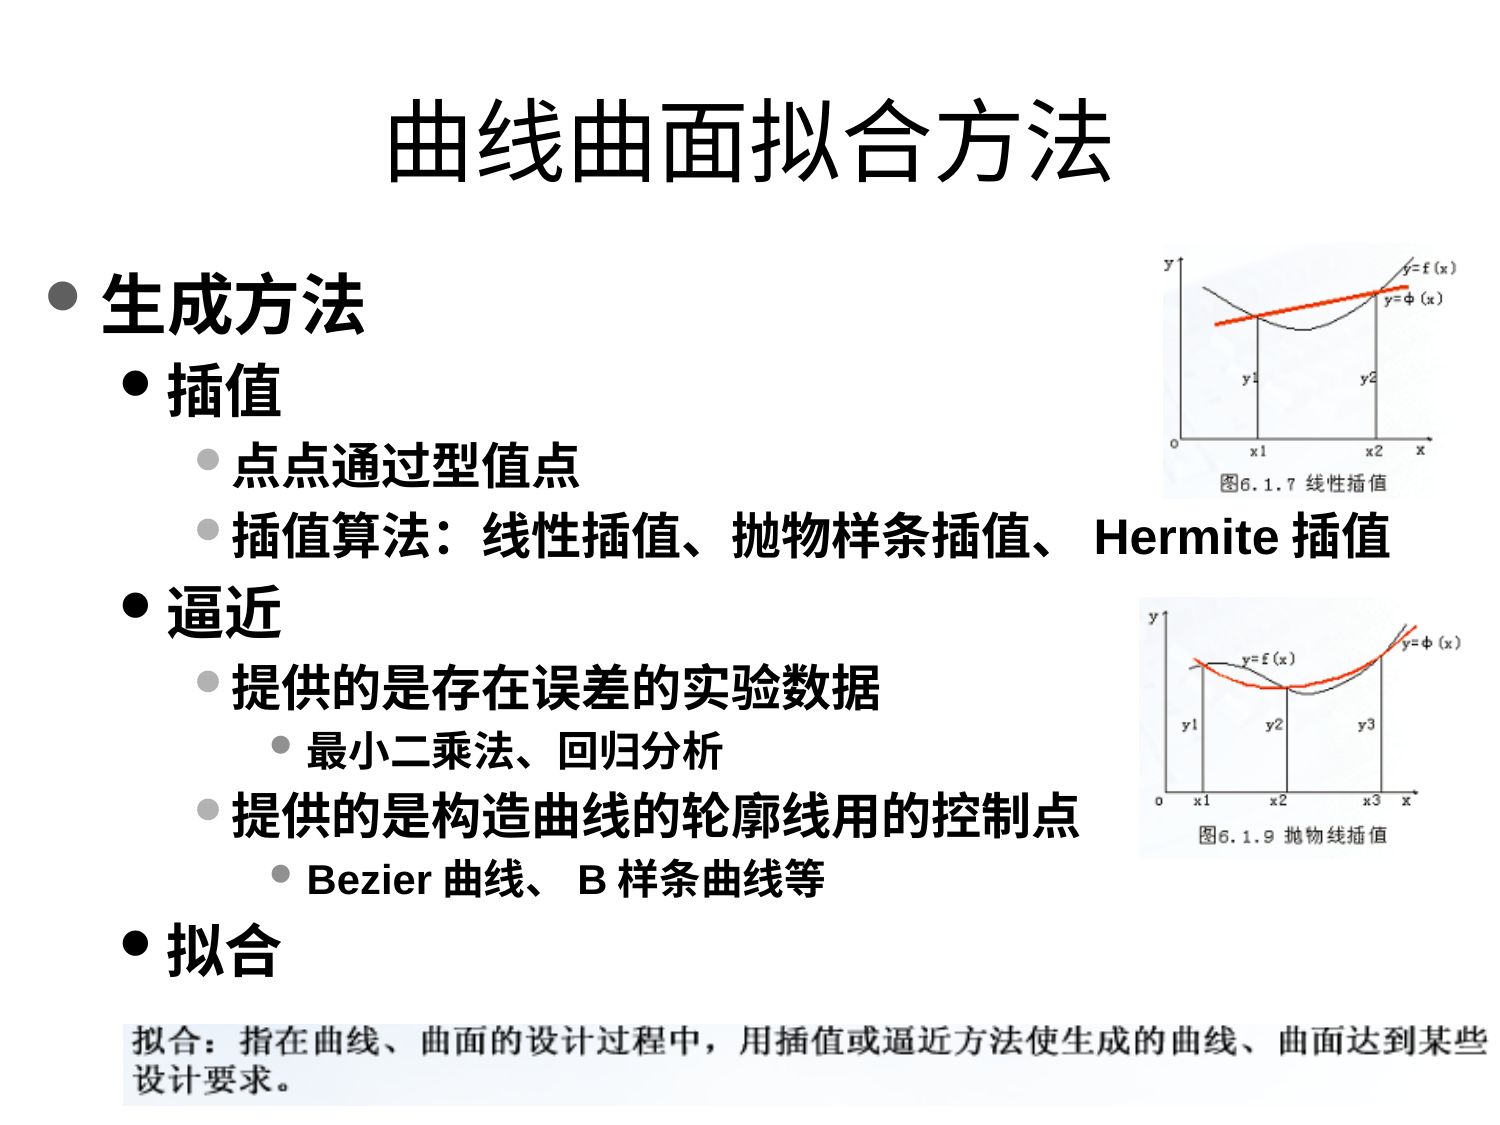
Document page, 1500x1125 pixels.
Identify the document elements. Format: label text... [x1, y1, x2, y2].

picture [1139, 597, 1467, 859]
title 曲线曲面拟合方法 [74, 45, 1426, 233]
picture [123, 1024, 1500, 1106]
picture [1163, 243, 1461, 499]
text_box 生成方法 插值 点点通过型值点 插值算法：线性插值、抛物样条插值、Hermite插值 逼近 提供的是存在误差的实验数据 最小二乘法、回归分析 提供的是构造曲线的轮廓线用的控制点 Bezier曲线、B样条曲线等 拟合 [29, 255, 1453, 1059]
